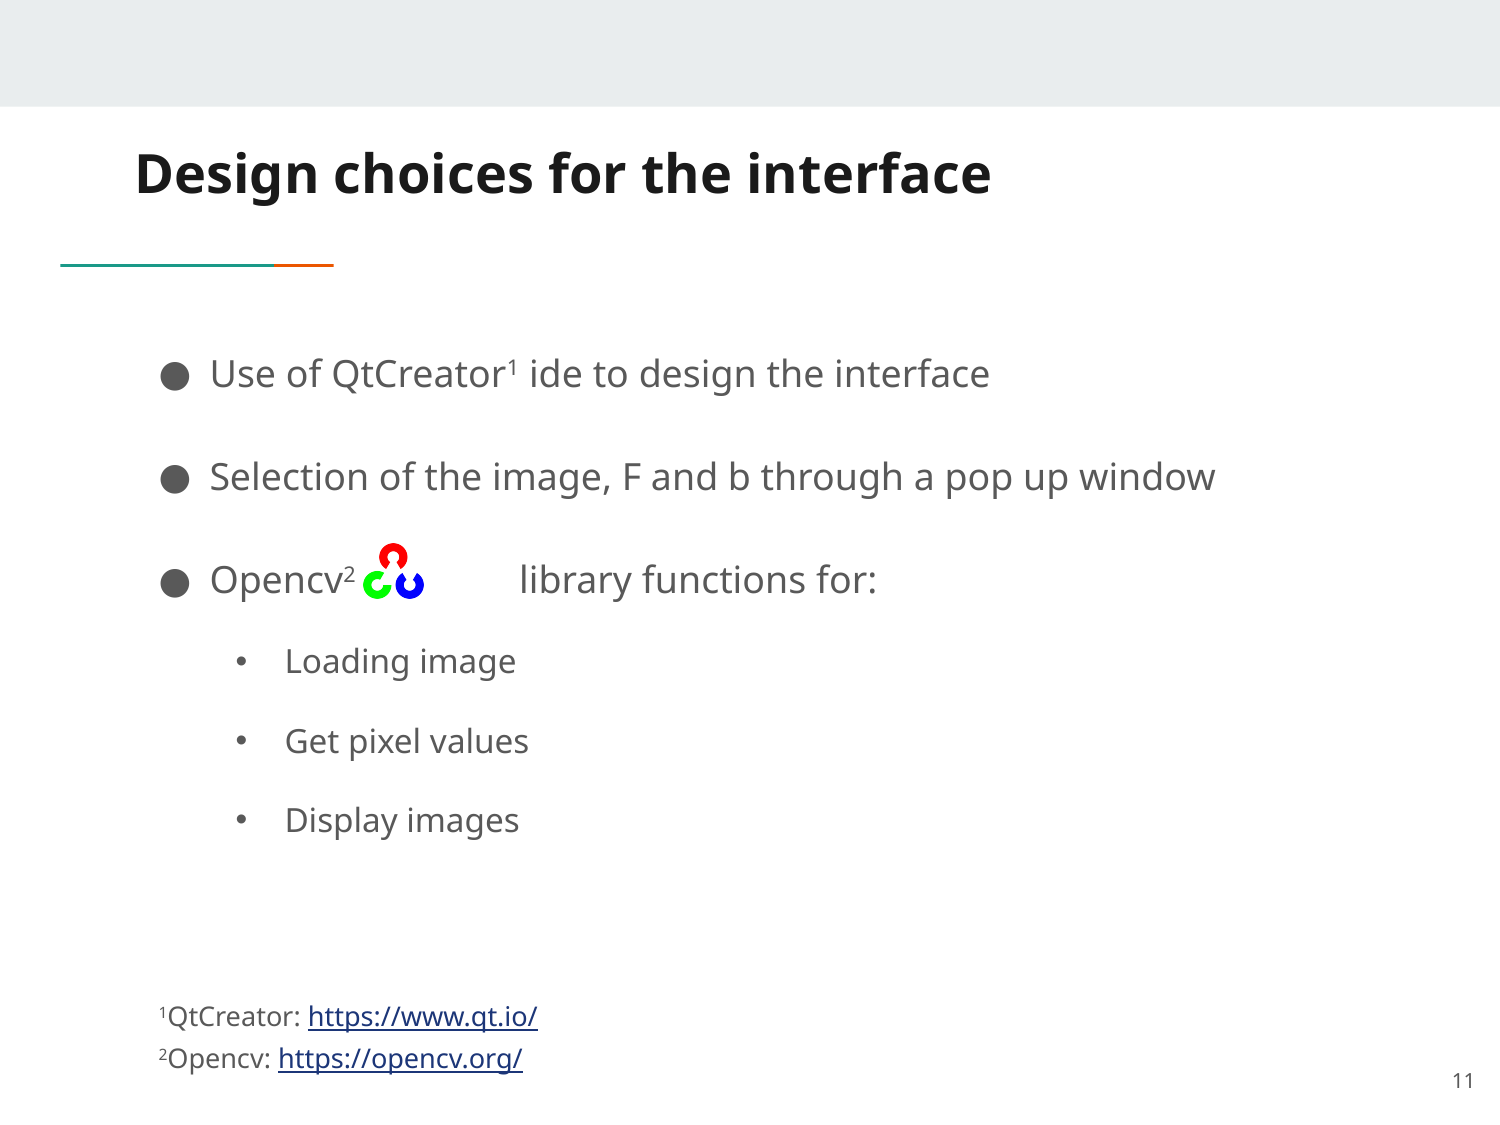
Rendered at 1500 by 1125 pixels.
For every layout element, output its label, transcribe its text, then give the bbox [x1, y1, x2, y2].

slide_number 11 [1400, 1038, 1491, 1125]
picture [363, 542, 424, 600]
list Use of QtCreator1 ide to design the interface Selection of the image, F and b through a pop up window Opencv2 library functions for: Loading image Get pixel values Display images 1QtCreator: https://www.qt.io/ 2Opencv: https://opencv.org/ [119, 327, 1381, 1125]
title Design choices for the interface [119, 124, 1381, 242]
